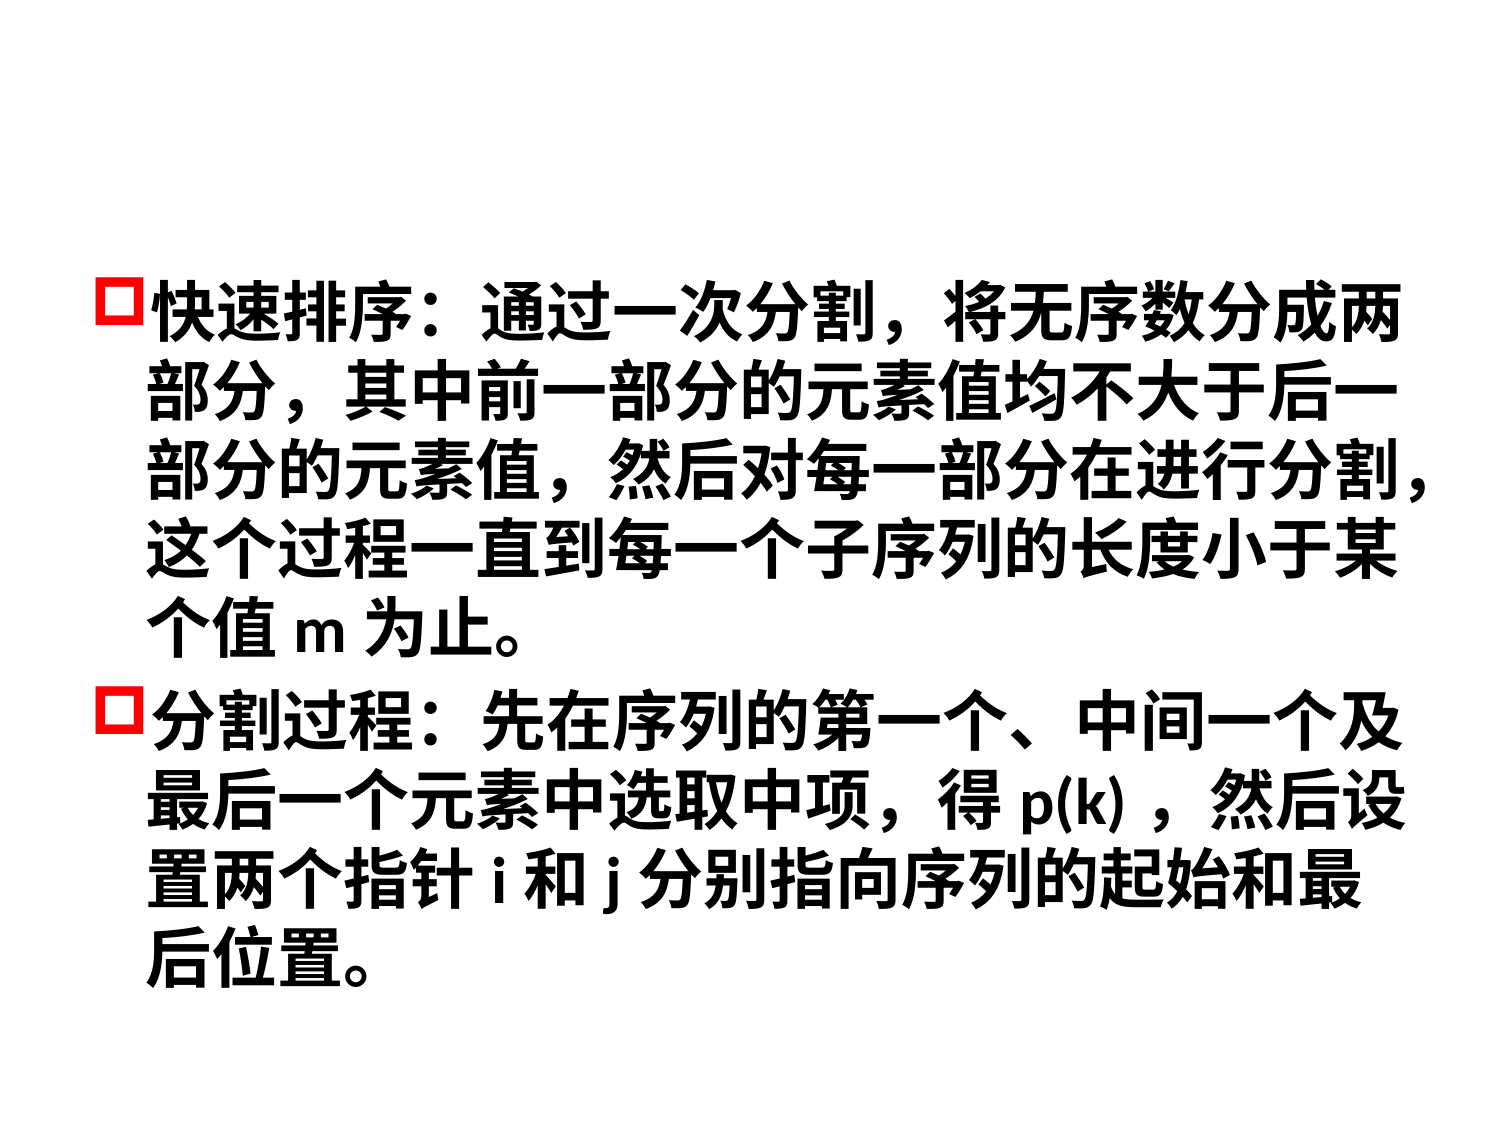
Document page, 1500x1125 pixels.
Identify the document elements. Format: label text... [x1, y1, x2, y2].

list 快速排序：通过一次分割，将无序数分成两部分，其中前一部分的元素值均不大于后一部分的元素值，然后对每一部分在进行分割，这个过程一直到每一个子序列的长度小于某个值m为止。 分割过程：先在序列的第一个、中间一个及最后一个元素中选取中项，得p(k)，然后设置两个指针i和j分别指向序列的起始和最后位置。 [75, 262, 1425, 1005]
